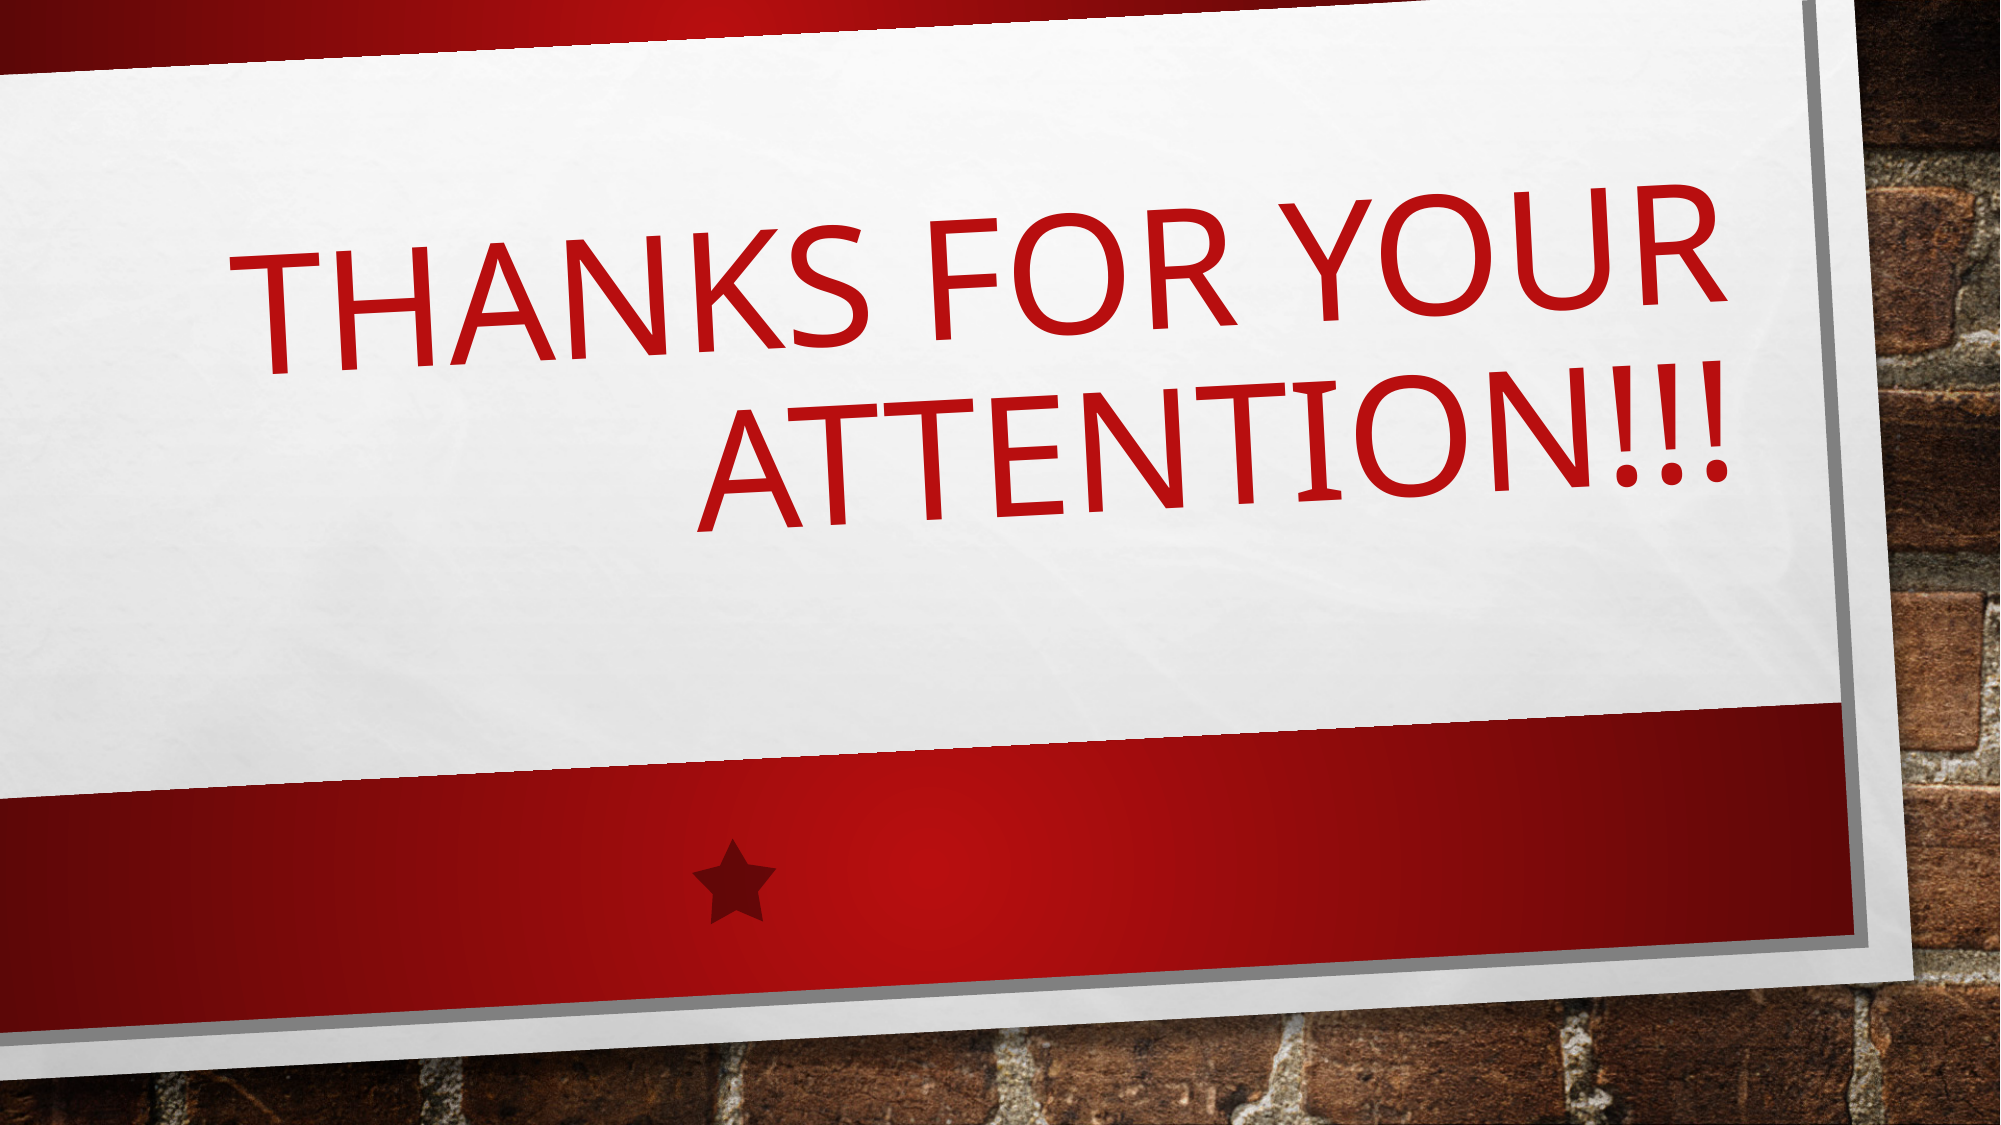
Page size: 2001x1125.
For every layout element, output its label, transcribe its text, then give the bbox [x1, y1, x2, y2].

picture [0, 0, 2000, 1125]
title Thanks for your attention!!! [135, 67, 1758, 605]
